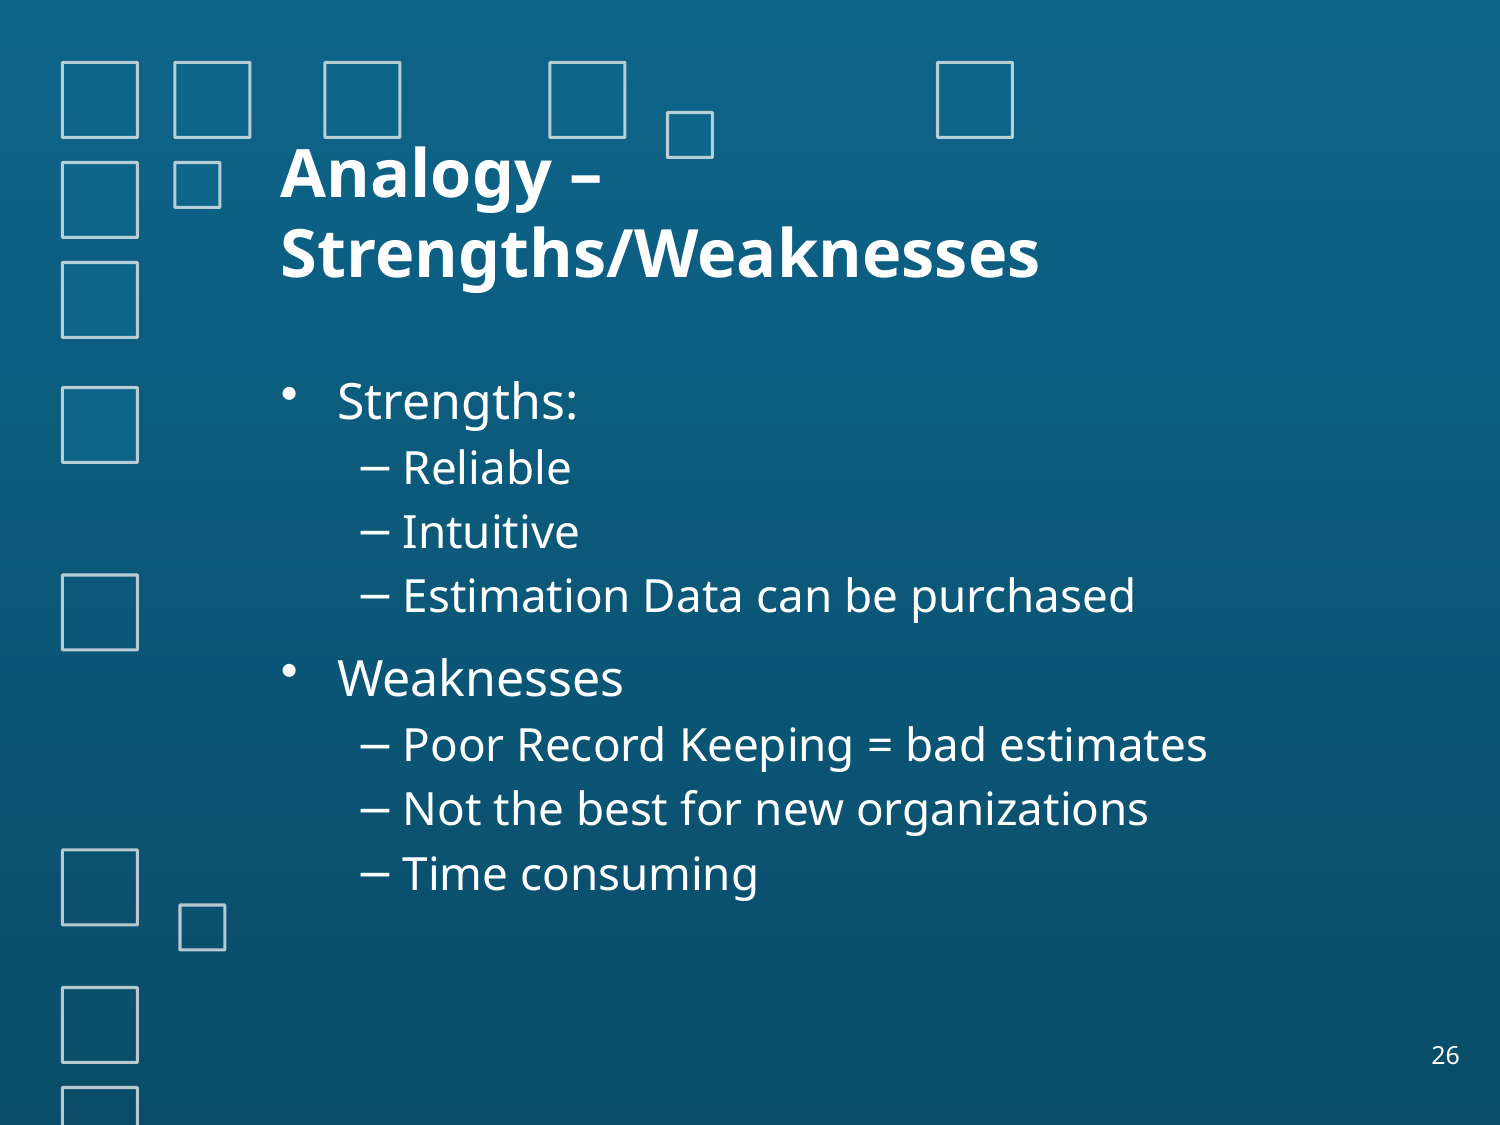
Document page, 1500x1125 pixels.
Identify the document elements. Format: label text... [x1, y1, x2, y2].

list Strengths: Reliable Intuitive Estimation Data can be purchased Weaknesses Poor Record Keeping = bad estimates Not the best for new organizations Time consuming [265, 361, 1483, 1106]
slide_number 26 [1162, 1025, 1475, 1088]
title Analogy – Strengths/Weaknesses [265, 160, 1354, 299]
